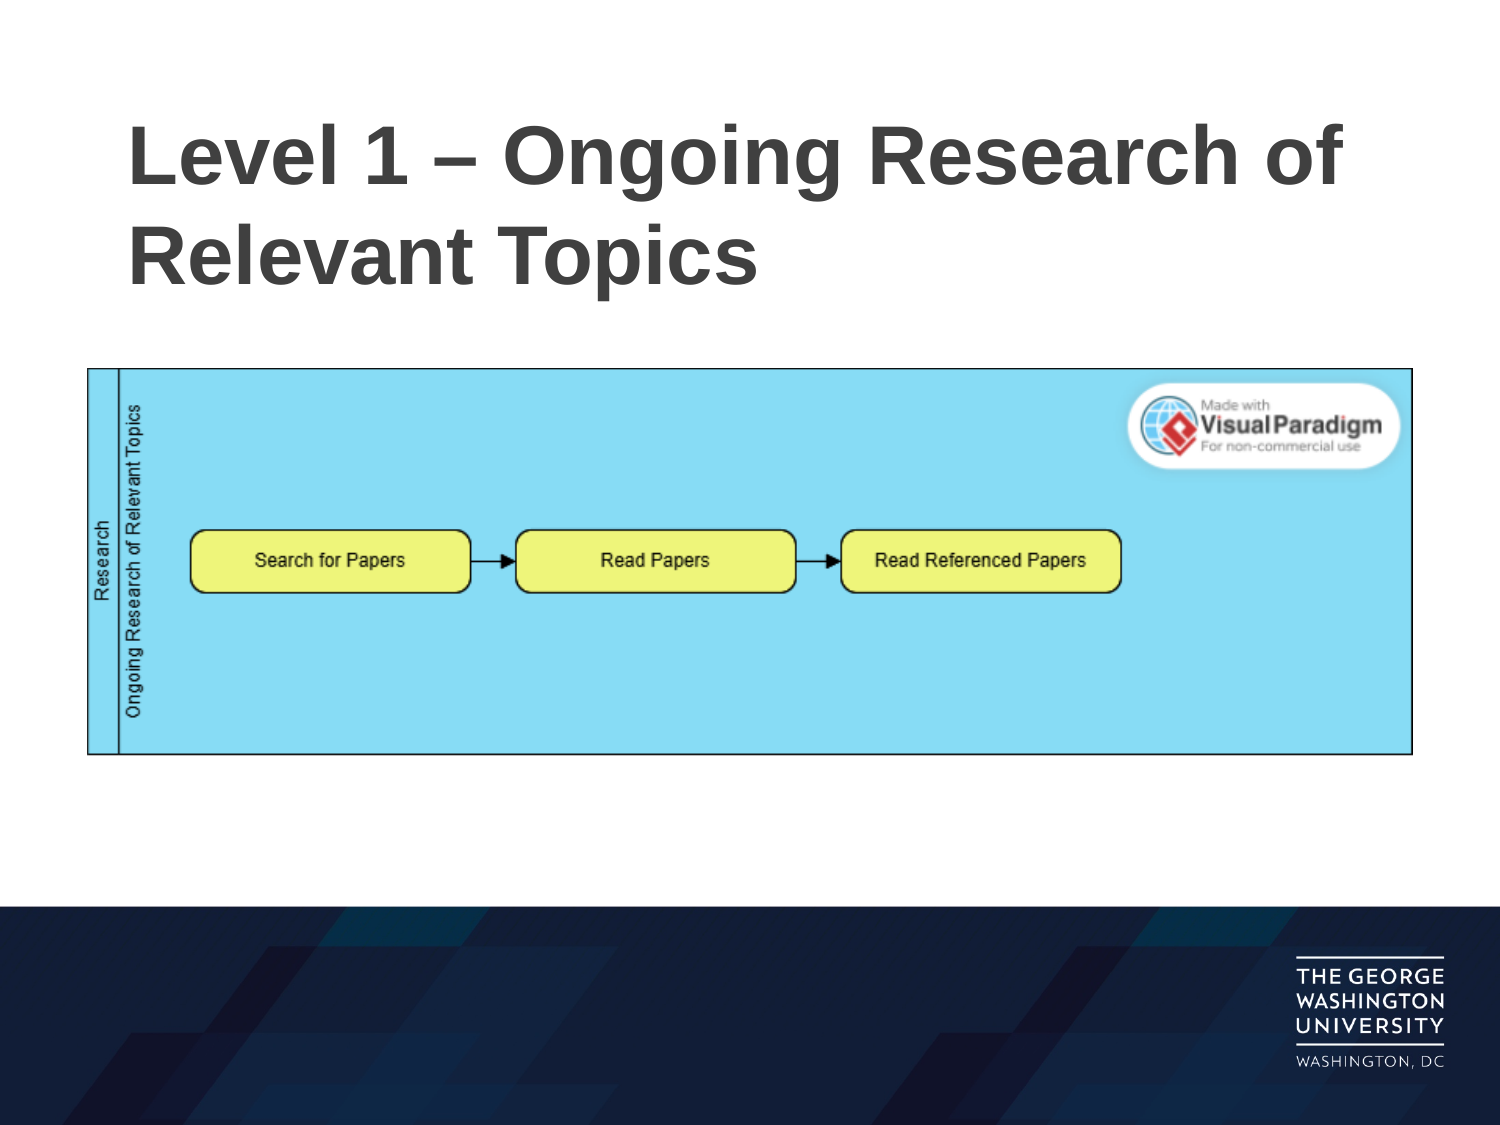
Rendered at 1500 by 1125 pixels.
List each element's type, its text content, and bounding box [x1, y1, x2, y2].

title Level 1 – Ongoing Research of Relevant Topics [112, 93, 1386, 267]
picture [0, 0, 1500, 1125]
